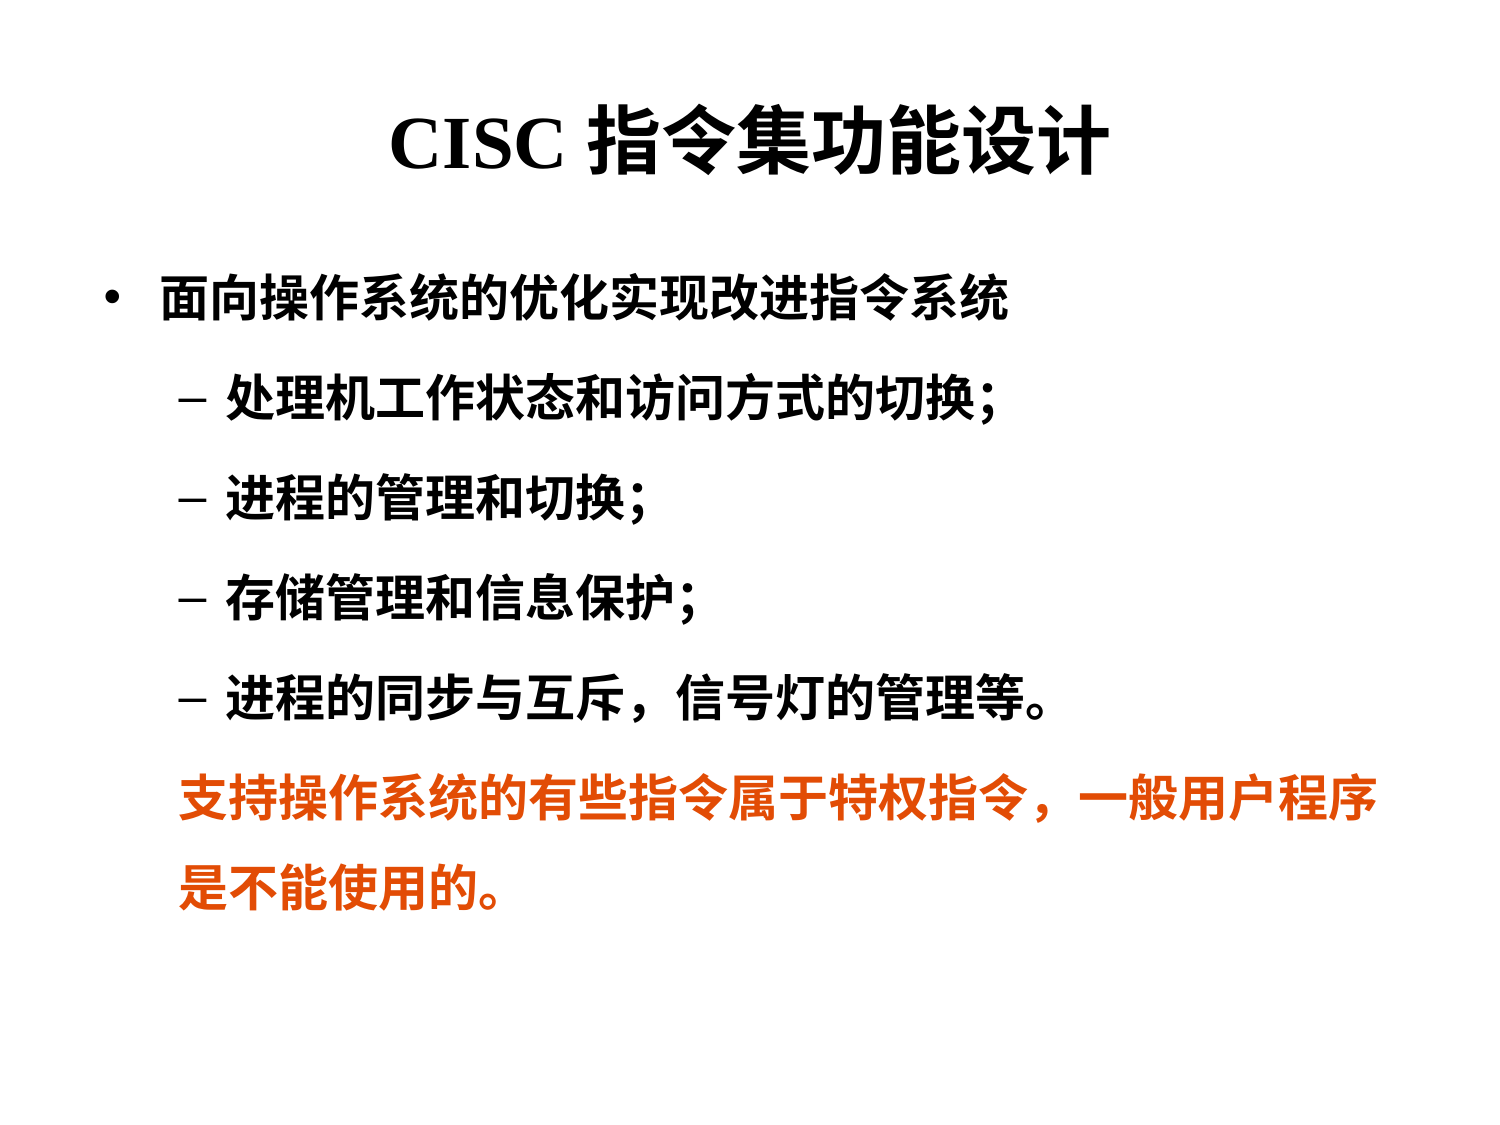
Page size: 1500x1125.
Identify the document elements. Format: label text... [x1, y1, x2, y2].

title CISC指令集功能设计 [75, 45, 1425, 233]
list 面向操作系统的优化实现改进指令系统 处理机工作状态和访问方式的切换； 进程的管理和切换； 存储管理和信息保护； 进程的同步与互斥，信号灯的管理等。 支持操作系统的有些指令属于特权指令，一般用户程序是不能使用的。 [88, 228, 1436, 965]
